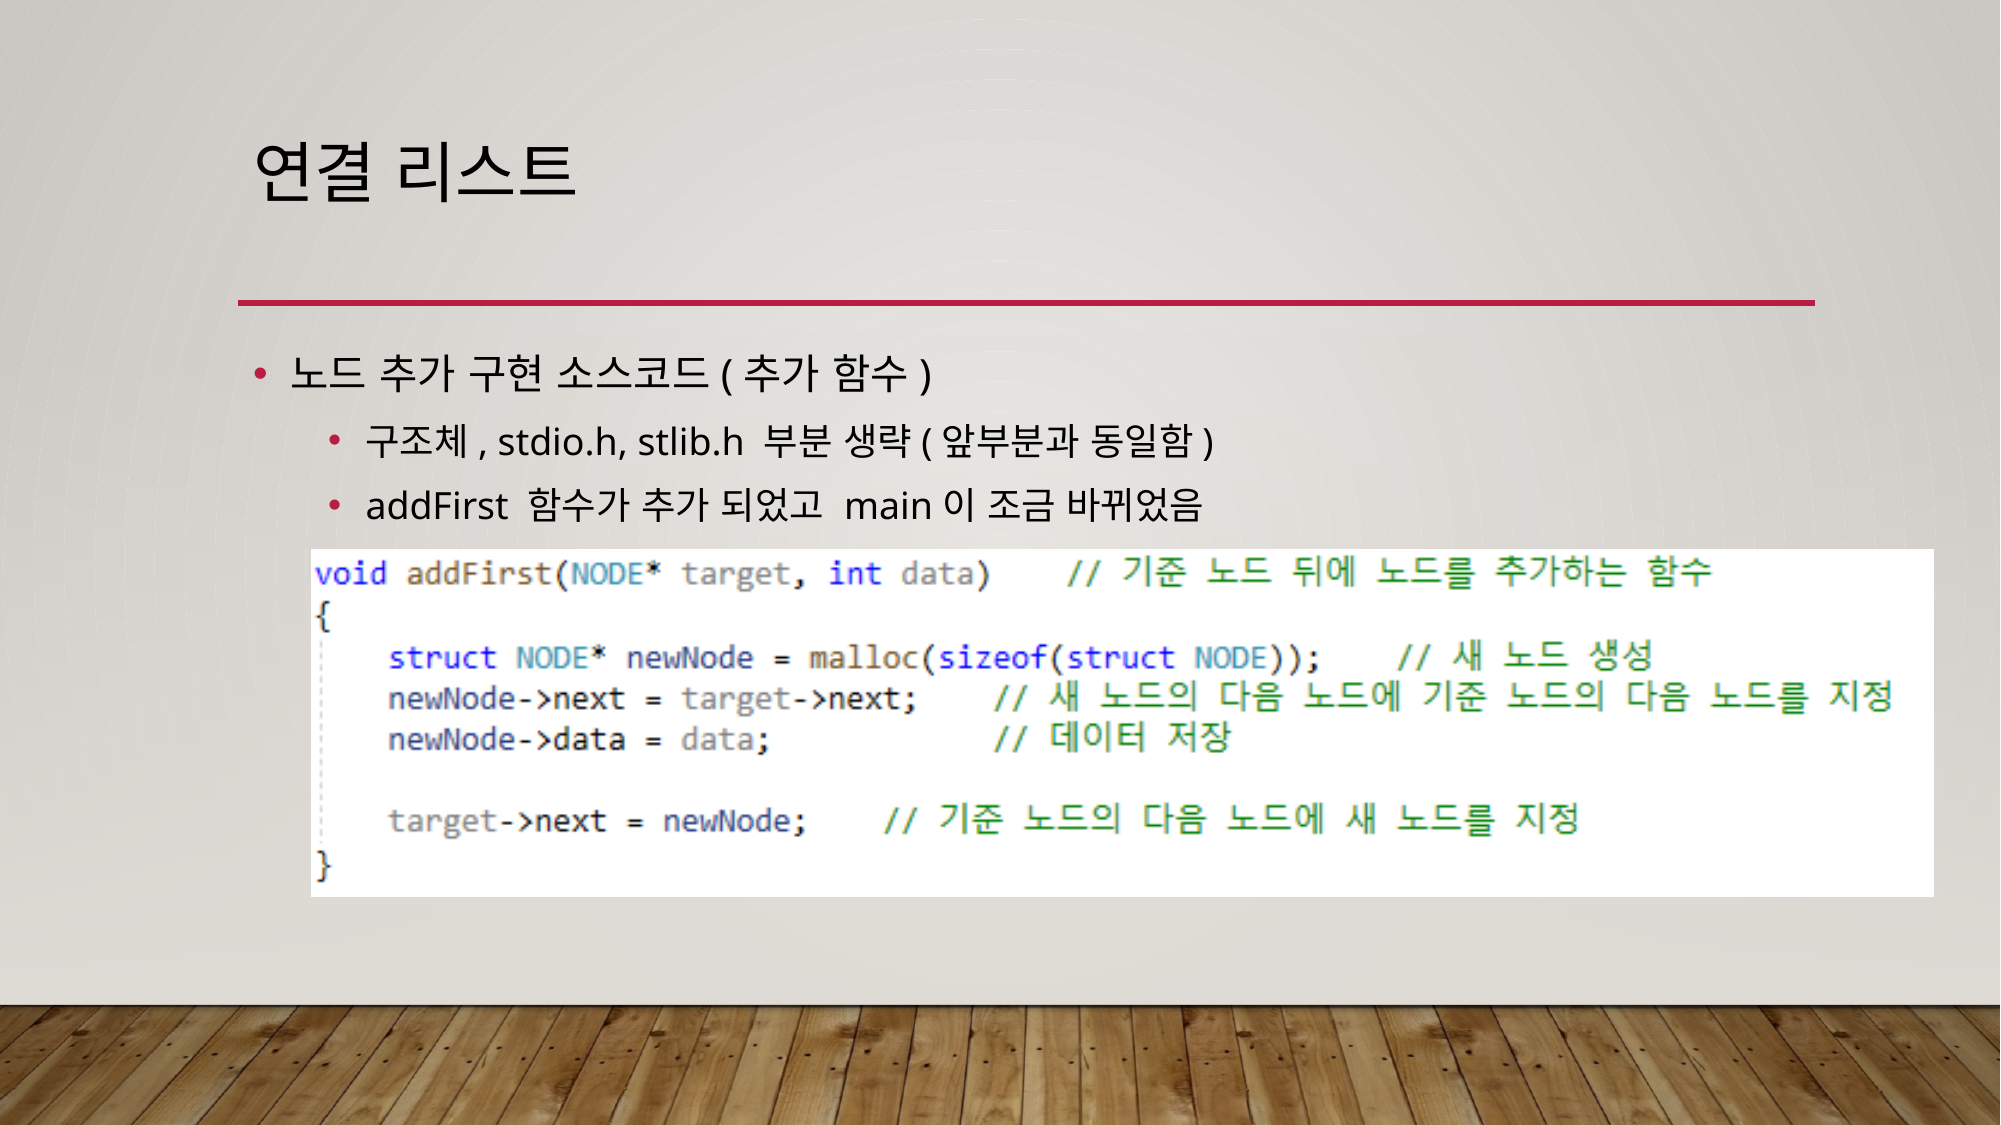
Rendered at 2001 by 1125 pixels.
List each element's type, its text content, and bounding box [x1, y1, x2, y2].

picture [311, 548, 1935, 897]
picture [0, 1005, 2000, 1125]
list 노드 추가 구현 소스코드(추가 함수) 구조체, stdio.h, stlib.h 부분 생략(앞부분과 동일함) addFirst 함수가 추가 되었고 main이 조금 바뀌었음 [238, 330, 1814, 897]
title 연결 리스트 [238, 131, 1814, 305]
